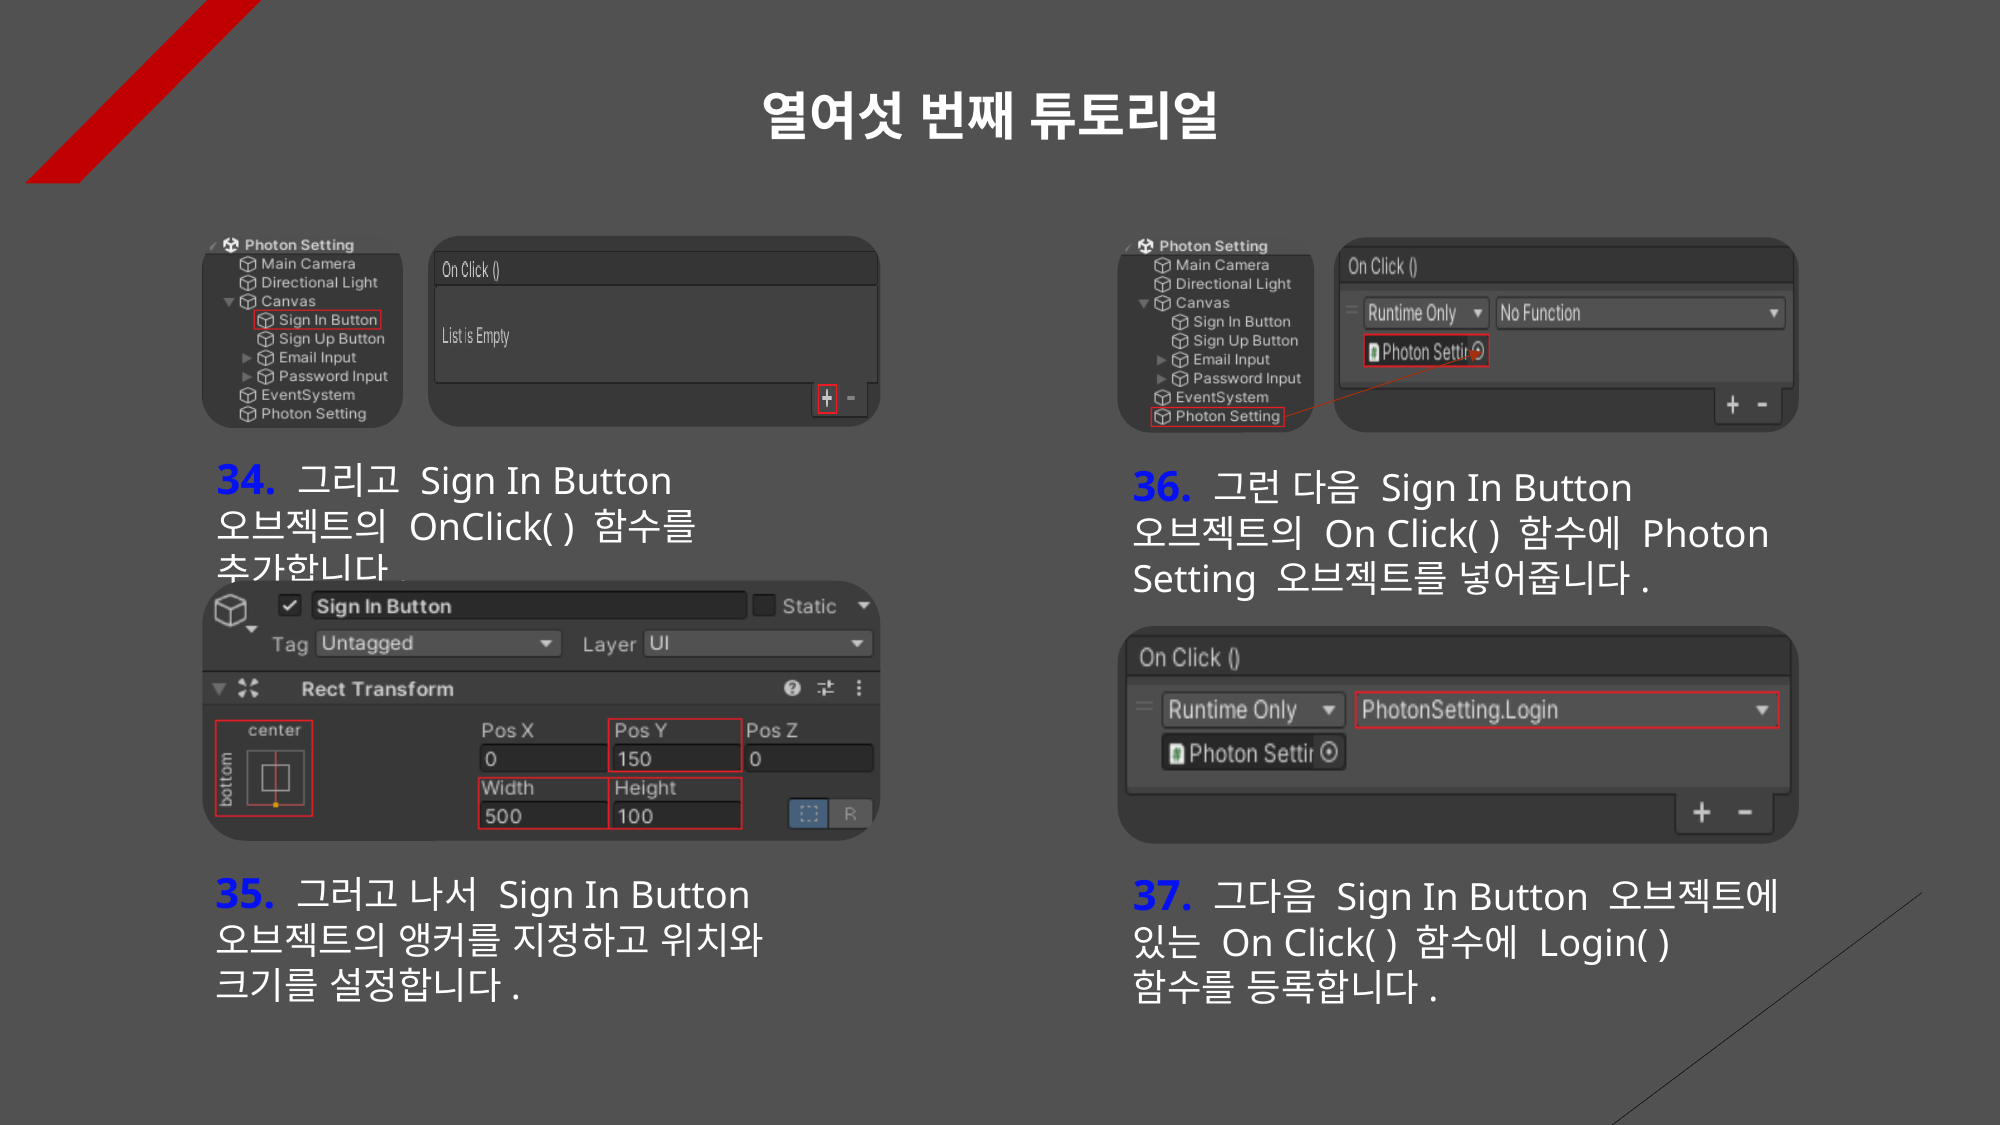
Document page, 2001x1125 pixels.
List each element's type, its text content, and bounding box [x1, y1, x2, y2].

text_box 37. 그다음 Sign In Button 오브젝트에 있는 On Click( ) 함수에 Login( ) 함수를 등록합니다. [1118, 861, 1799, 1017]
picture [1117, 237, 1315, 433]
picture [202, 236, 403, 429]
picture [1333, 237, 1799, 433]
text_box [201, 219, 865, 281]
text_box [1284, 351, 1483, 417]
picture [428, 235, 881, 427]
text_box 열여섯 번째 튜토리얼 [711, 65, 1289, 156]
text_box 35. 그러고 나서 Sign In Button 오브젝트의 앵커를 지정하고 위치와 크기를 설정합니다. [200, 859, 882, 1015]
picture [202, 580, 881, 841]
text_box 36. 그런 다음 Sign In Button 오브젝트의 On Click( ) 함수에 Photon Setting 오브젝트를 넣어줍니다. [1117, 451, 1798, 608]
picture [1117, 626, 1799, 844]
text_box 34. 그리고 Sign In Button 오브젝트의 OnClick( ) 함수를 추가합니다. [202, 445, 879, 580]
